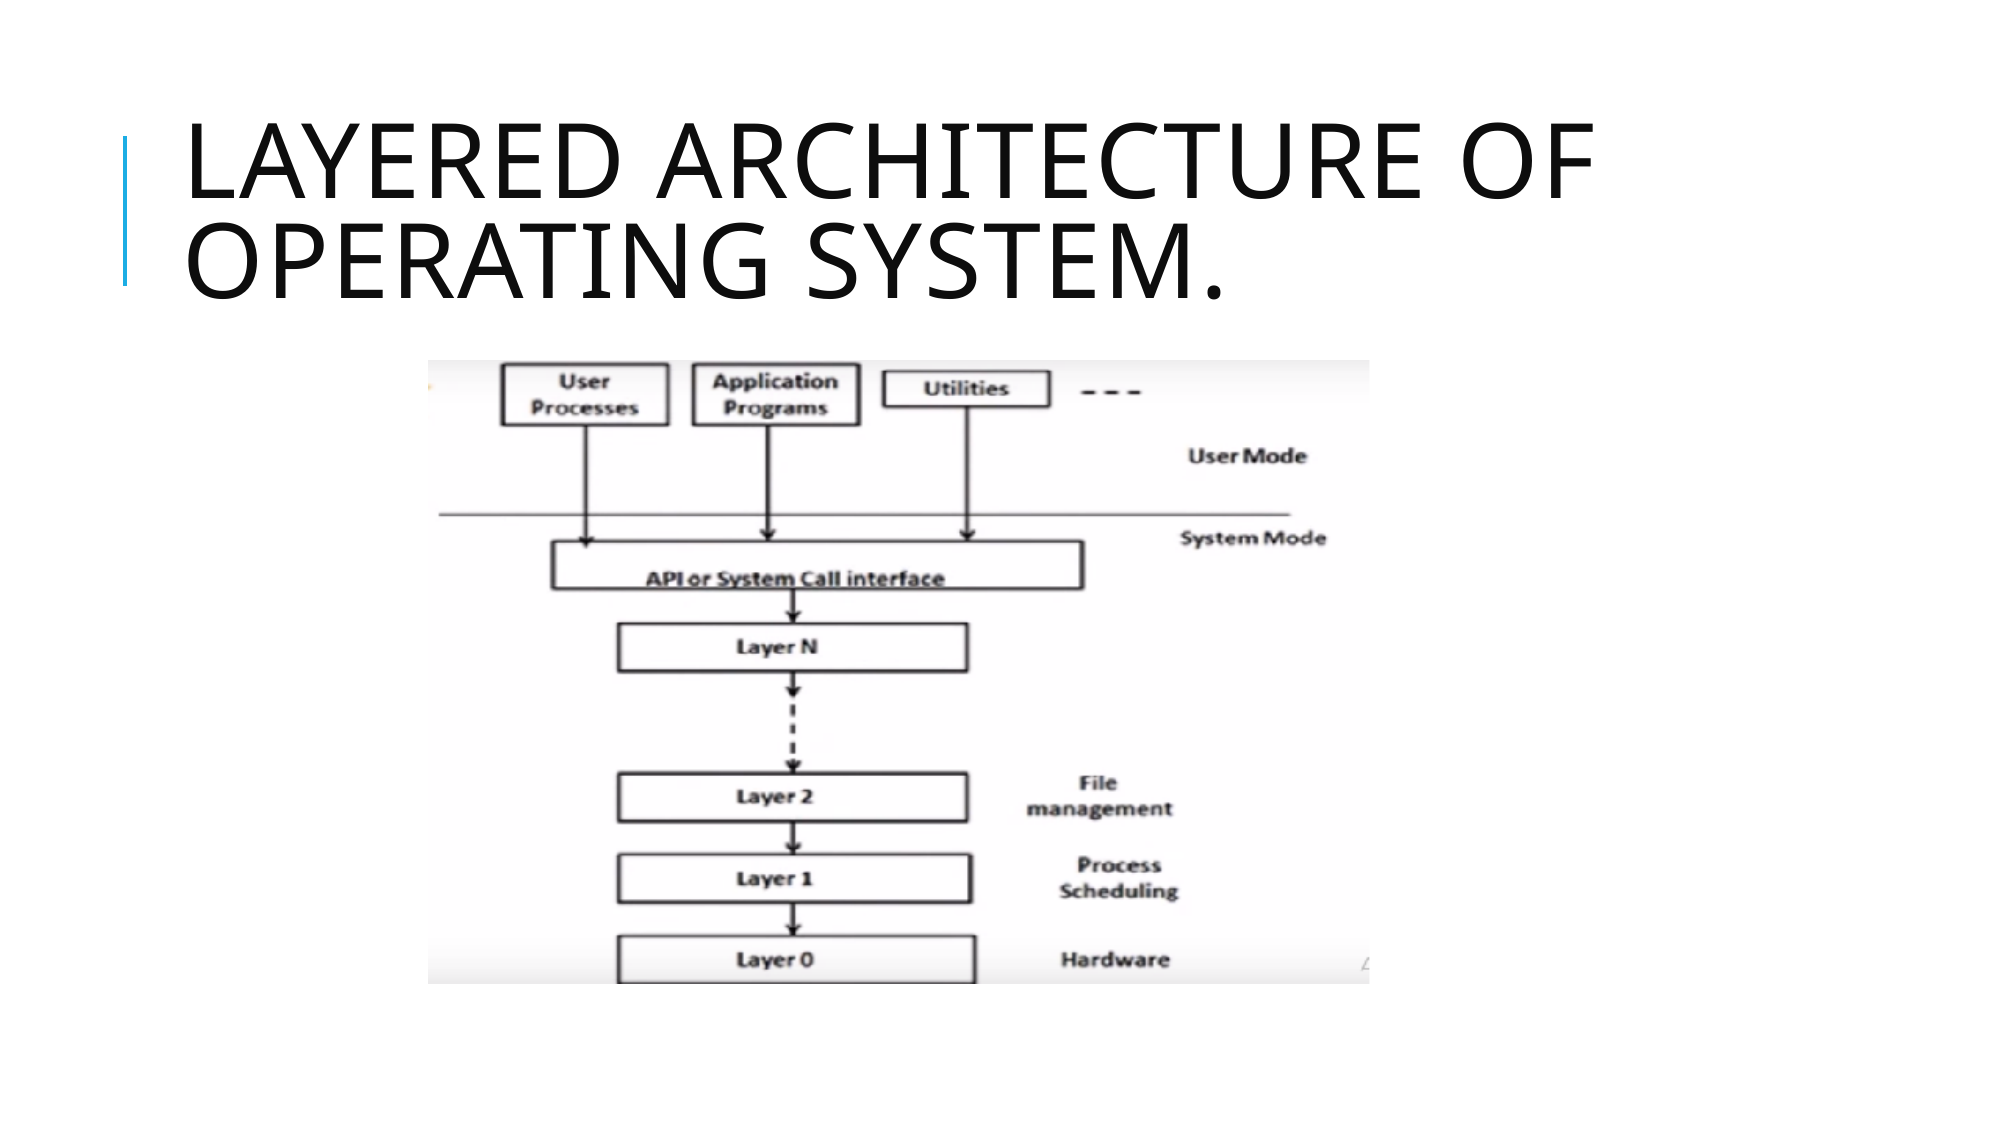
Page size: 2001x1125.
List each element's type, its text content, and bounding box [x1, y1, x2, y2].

title Layered architecture of Operating system. [168, 96, 1763, 342]
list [428, 360, 1379, 985]
